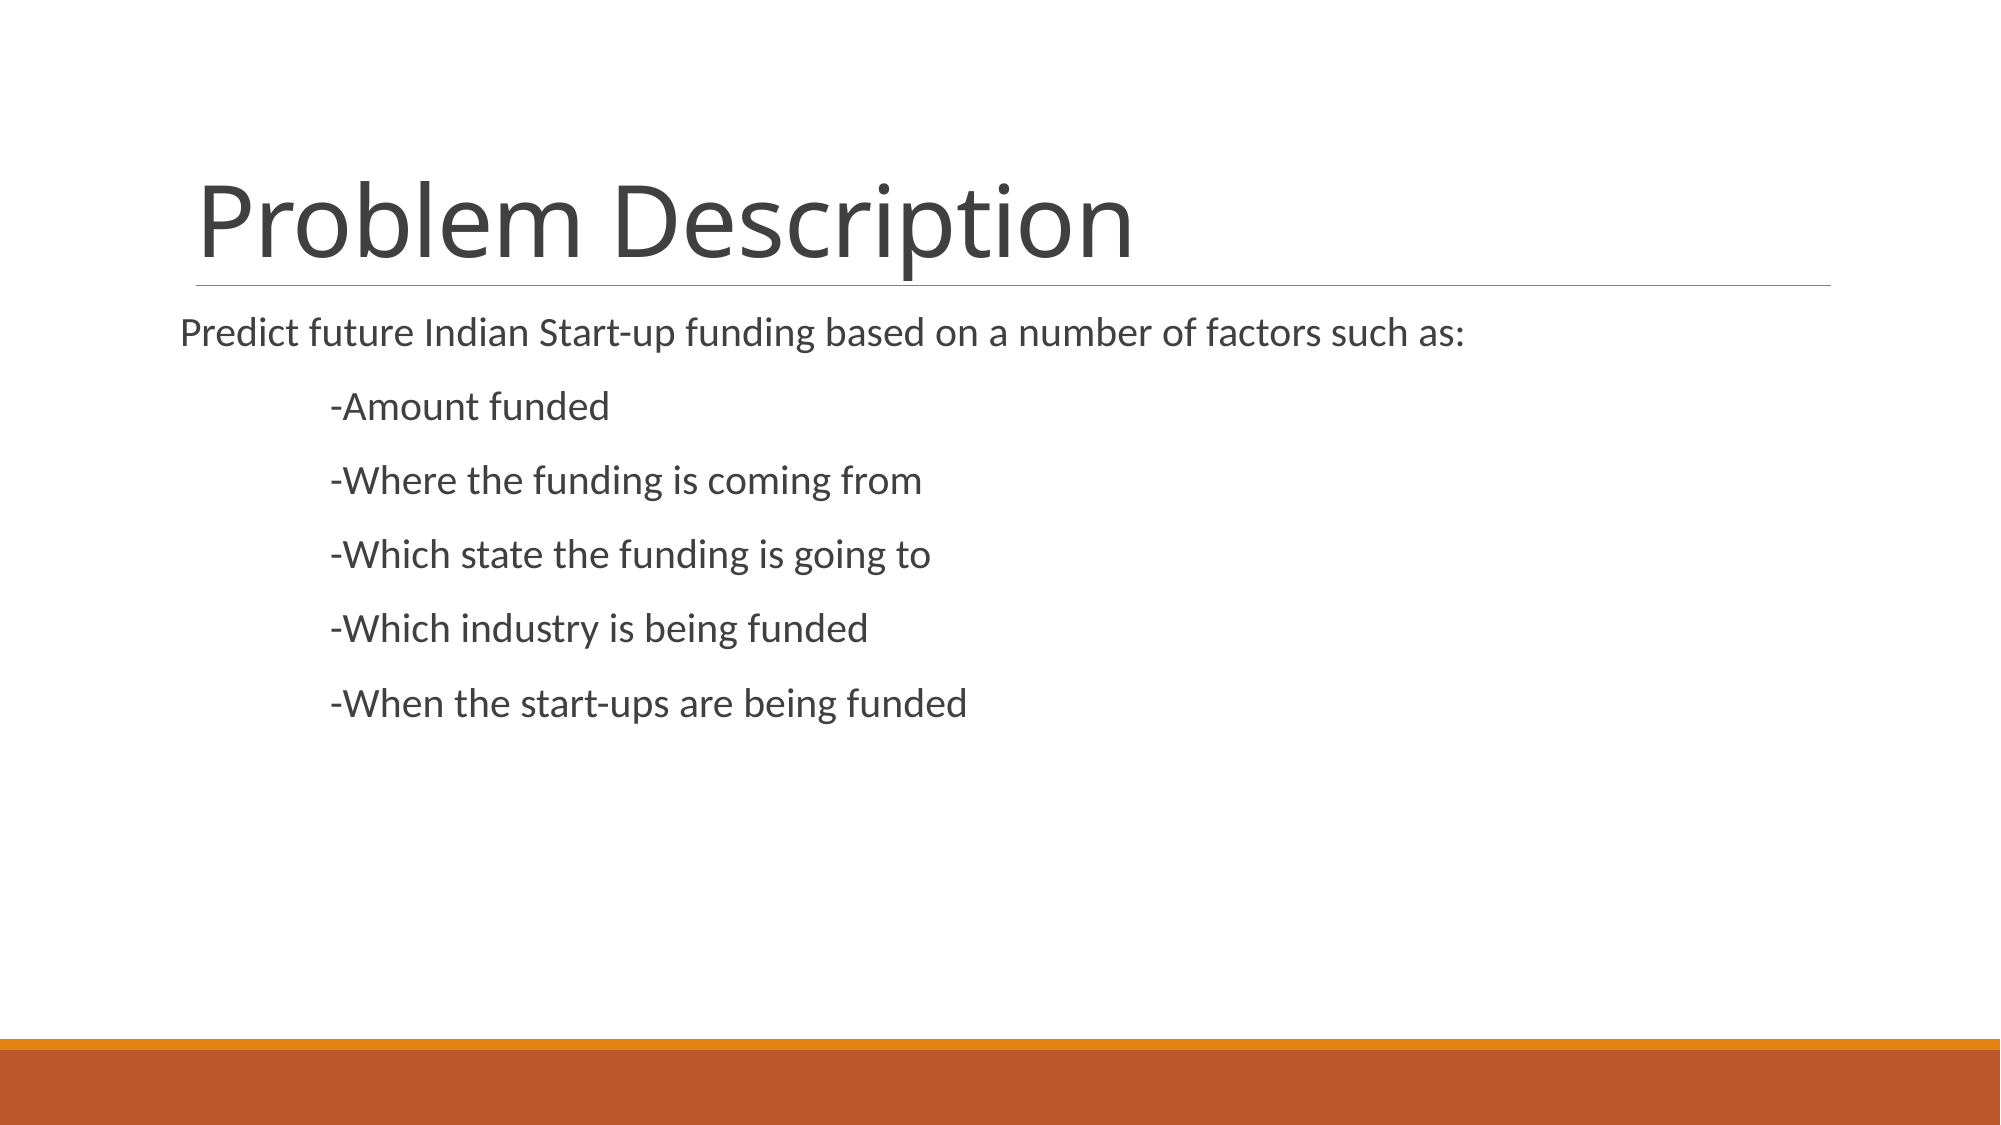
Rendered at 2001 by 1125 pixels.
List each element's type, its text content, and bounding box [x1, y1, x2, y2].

title Problem Description [180, 47, 1830, 285]
list Predict future Indian Start-up funding based on a number of factors such as: -Amount funded -Where the funding is coming from -Which state the funding is going to -Which industry is being funded -When the start-ups are being funded [180, 302, 1830, 963]
